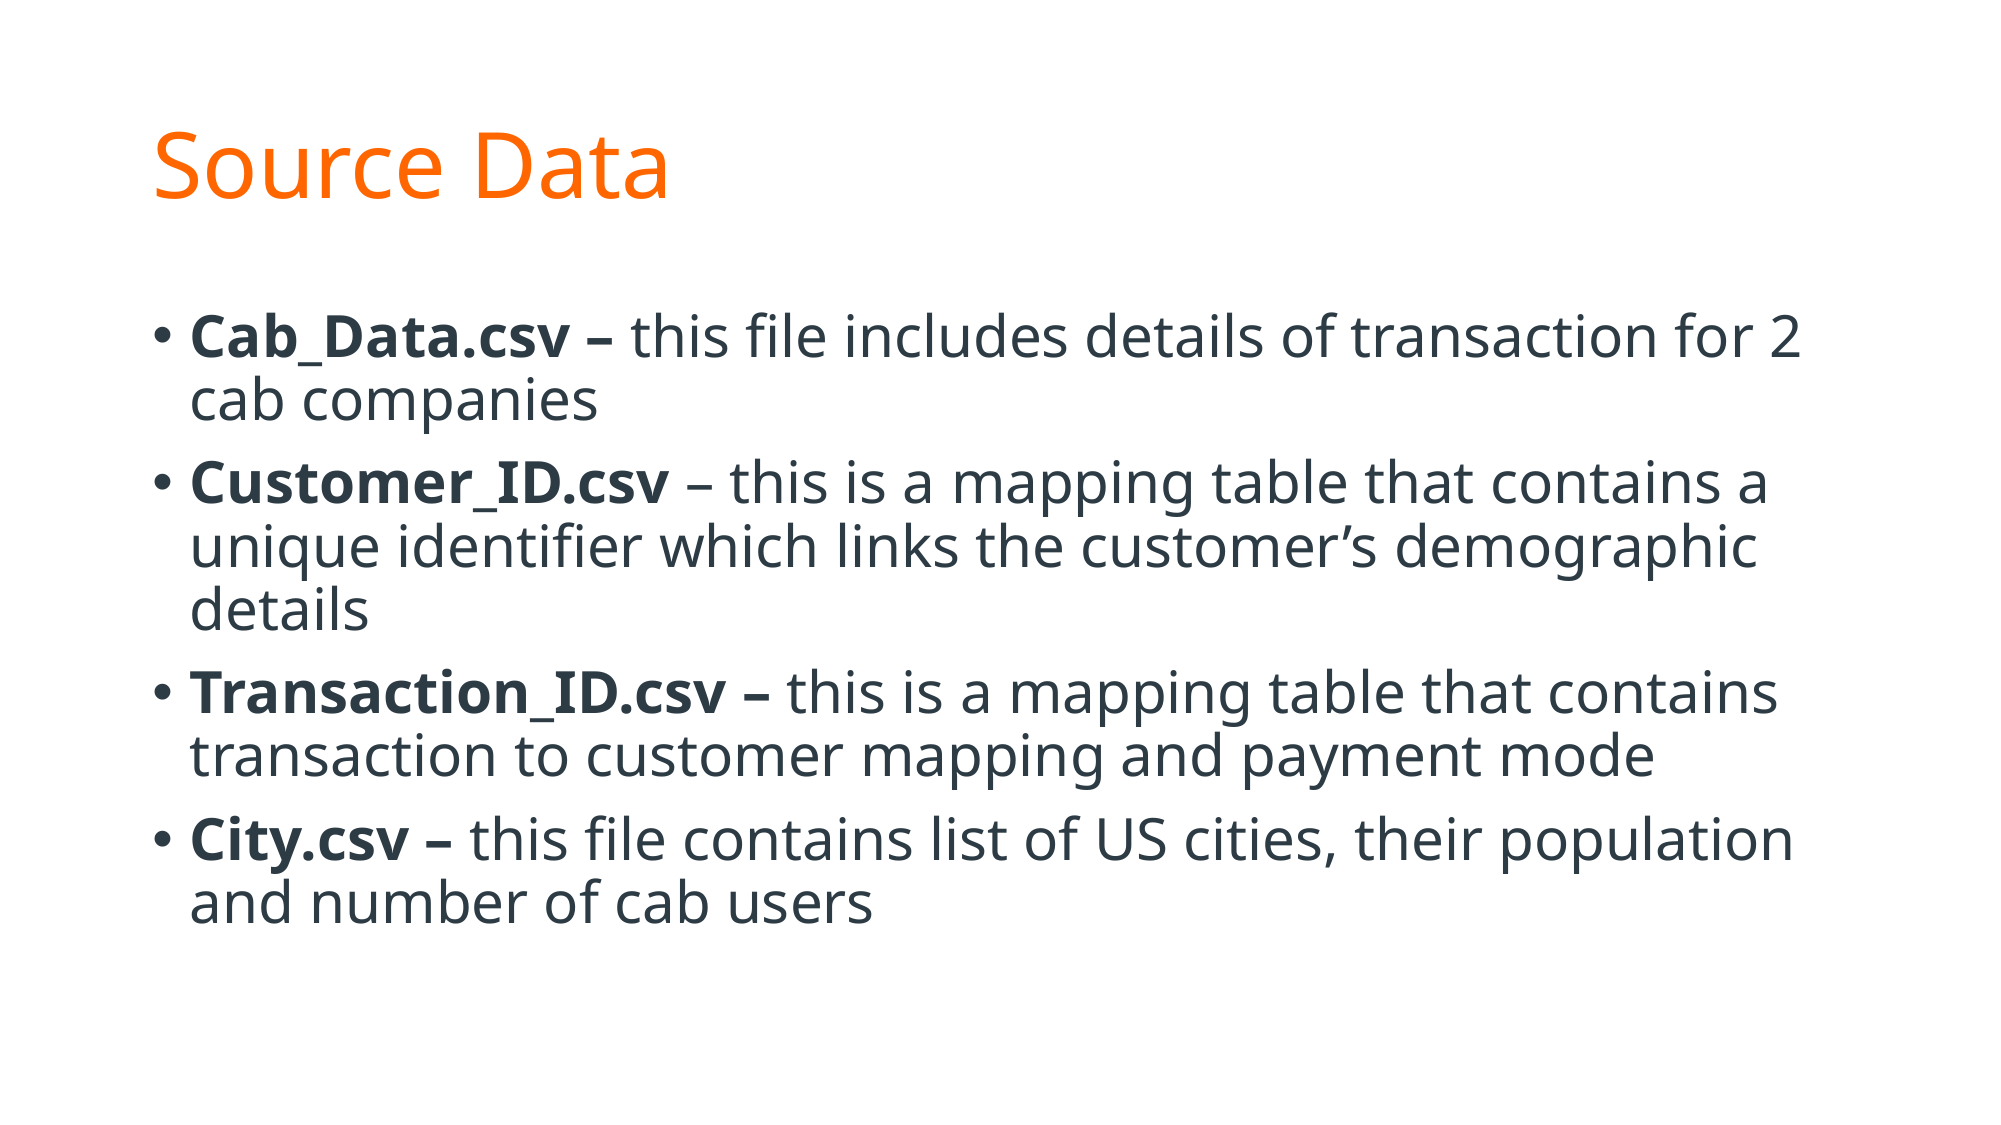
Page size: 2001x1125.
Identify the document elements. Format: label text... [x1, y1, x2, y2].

title Source Data [137, 59, 1863, 278]
list Cab_Data.csv – this file includes details of transaction for 2 cab companies Customer_ID.csv – this is a mapping table that contains a unique identifier which links the customer’s demographic details Transaction_ID.csv – this is a mapping table that contains transaction to customer mapping and payment mode City.csv – this file contains list of US cities, their population and number of cab users [137, 299, 1863, 1014]
